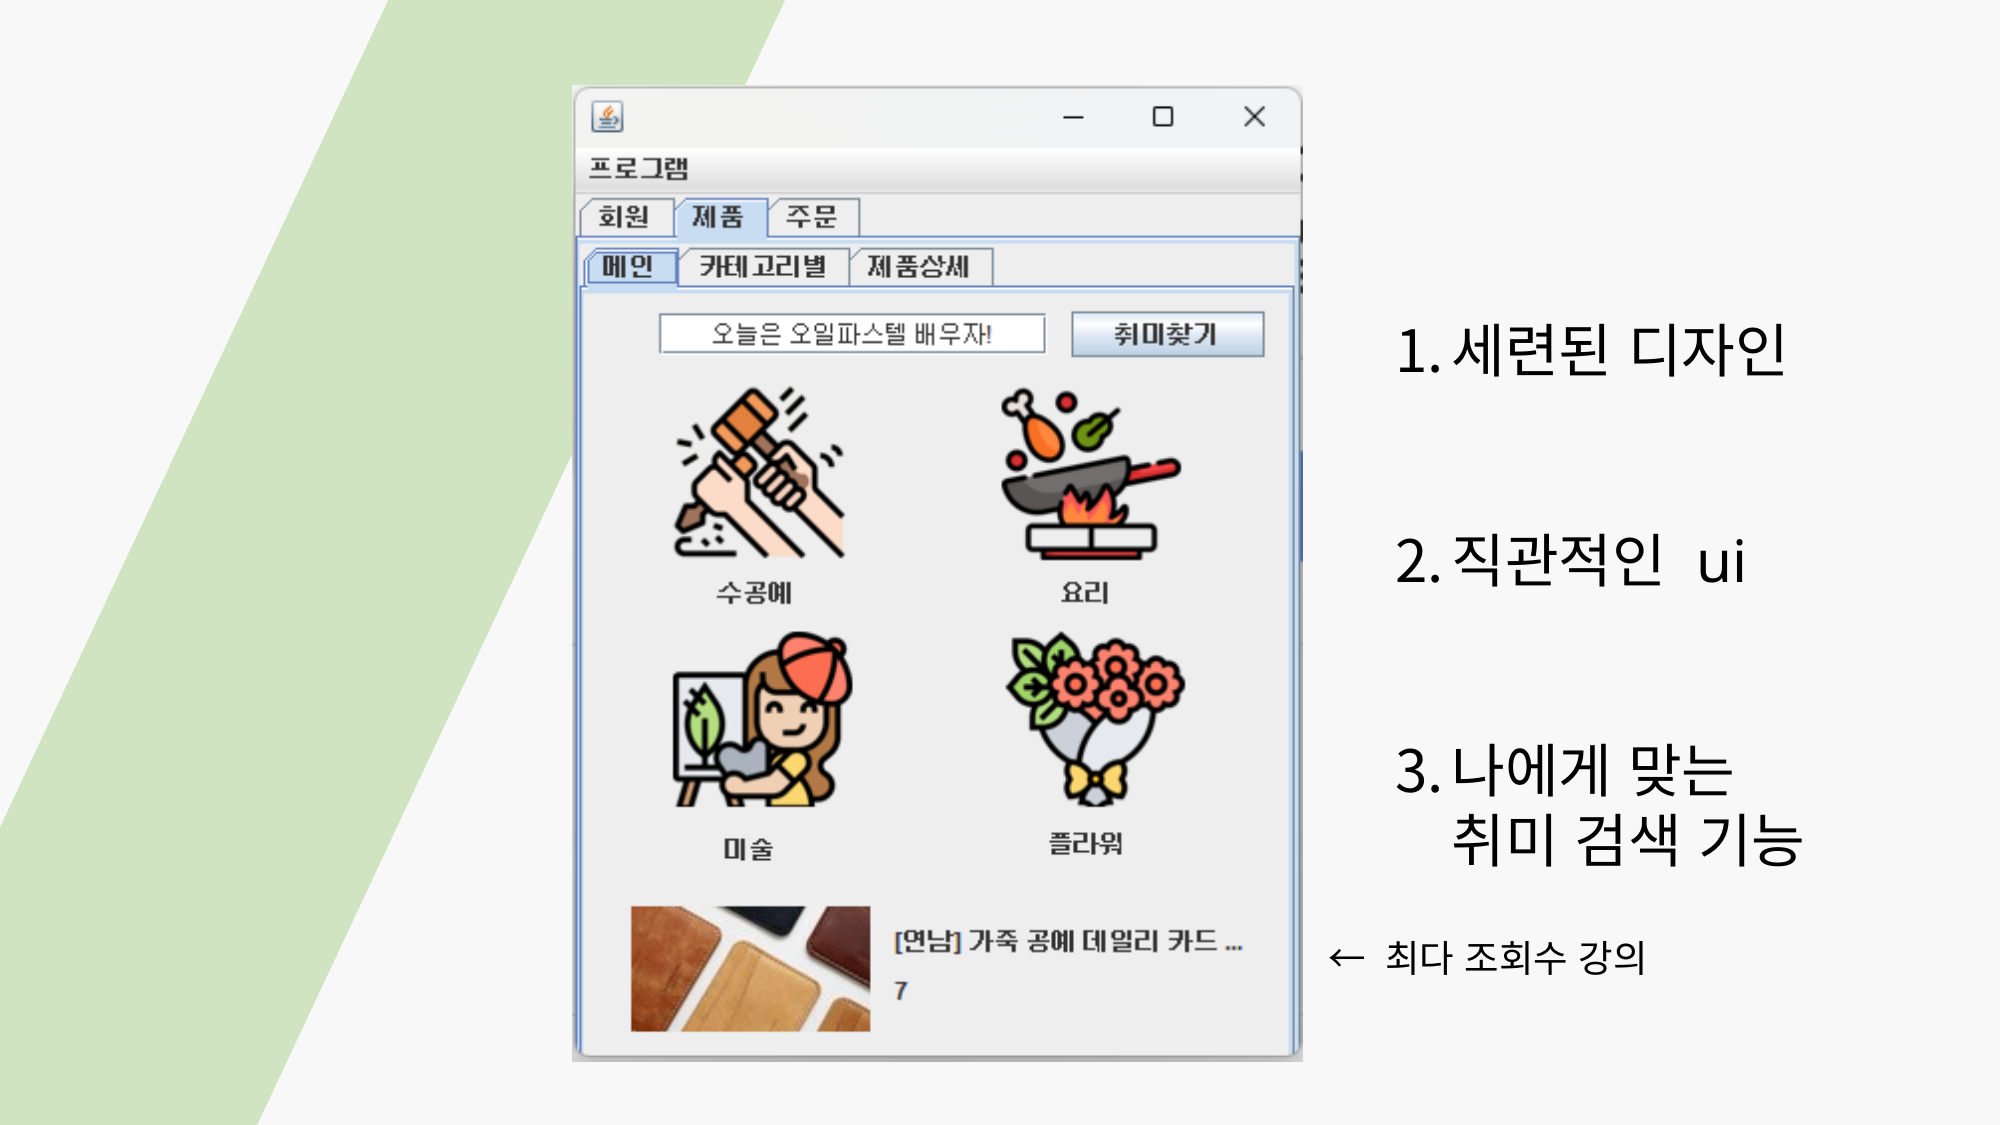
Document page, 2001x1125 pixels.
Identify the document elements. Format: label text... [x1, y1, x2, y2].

text_box ← 최다 조회수 강의 [1313, 928, 1663, 988]
text_box [0, 0, 787, 1125]
picture [572, 85, 1303, 1063]
text_box 세련된 디자인 직관적인 ui 나에게 맞는 취미 검색 기능 [1380, 307, 1821, 952]
